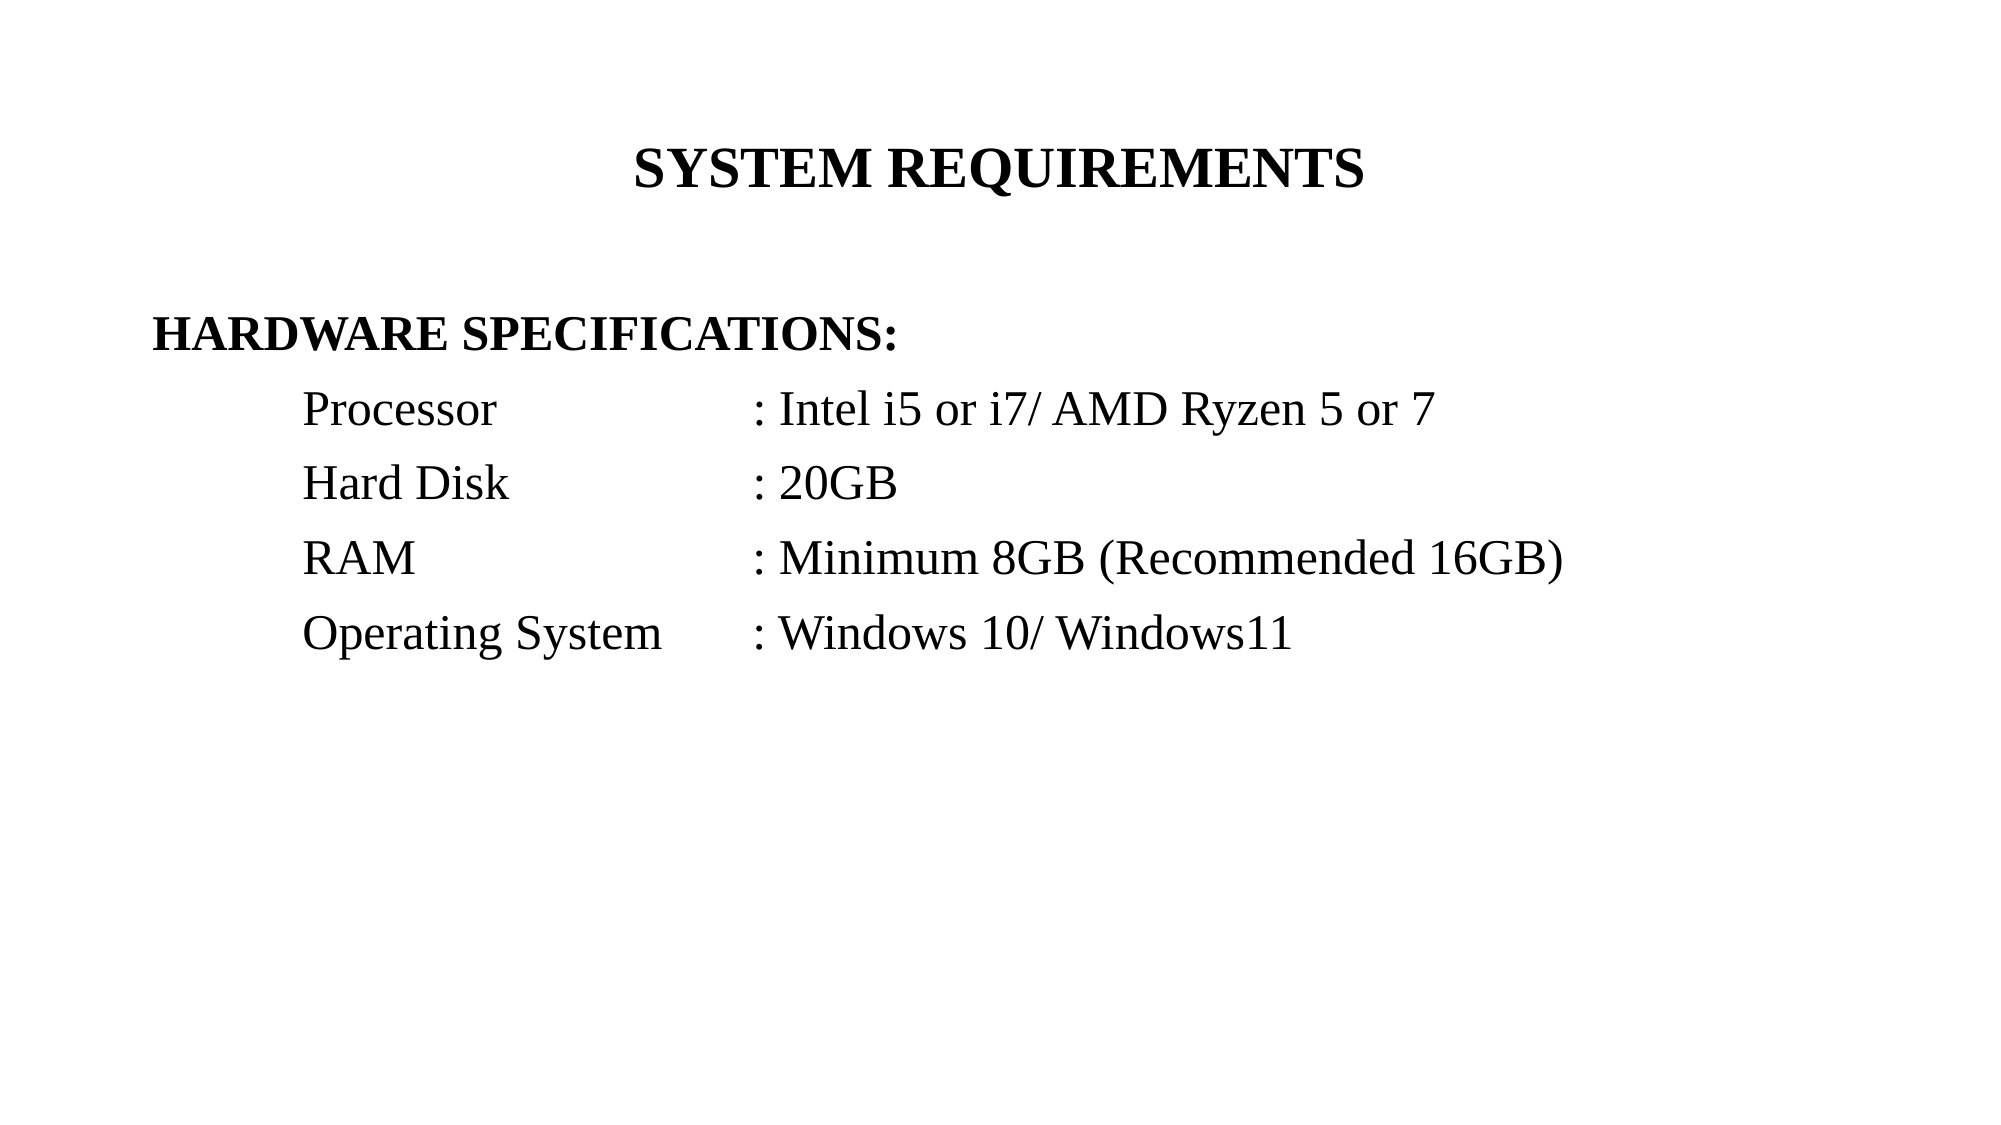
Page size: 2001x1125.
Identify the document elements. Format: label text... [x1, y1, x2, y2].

list HARDWARE SPECIFICATIONS: Processor : Intel i5 or i7/ AMD Ryzen 5 or 7 Hard Disk : 20GB RAM : Minimum 8GB (Recommended 16GB) Operating System : Windows 10/ Windows11 [137, 299, 1863, 1014]
title SYSTEM REQUIREMENTS [137, 59, 1863, 278]
